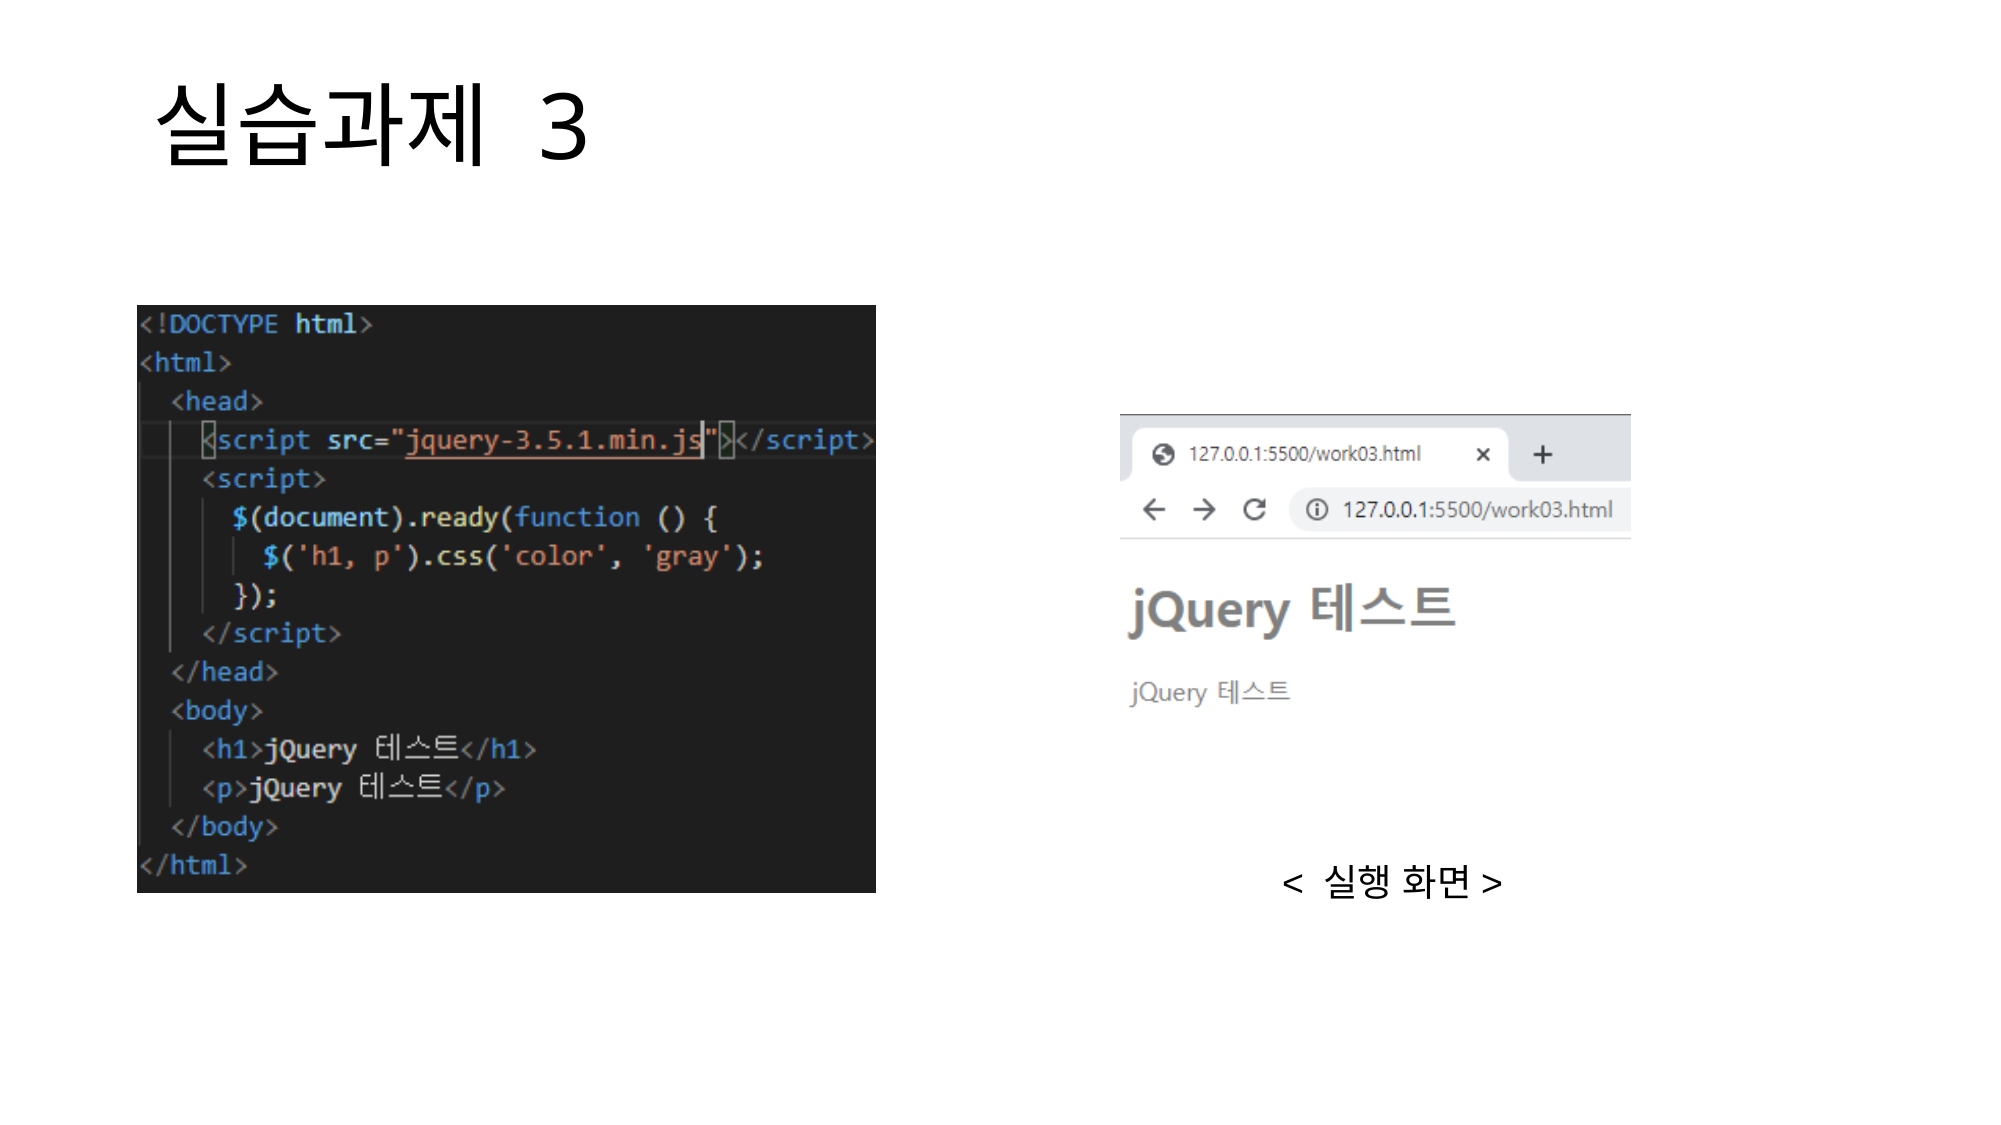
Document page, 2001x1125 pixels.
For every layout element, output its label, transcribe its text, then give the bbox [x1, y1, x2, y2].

picture [1120, 414, 1631, 756]
title 실습과제 3 [137, 60, 1863, 200]
picture [137, 305, 876, 893]
text_box < 실행 화면> [1267, 851, 1519, 912]
